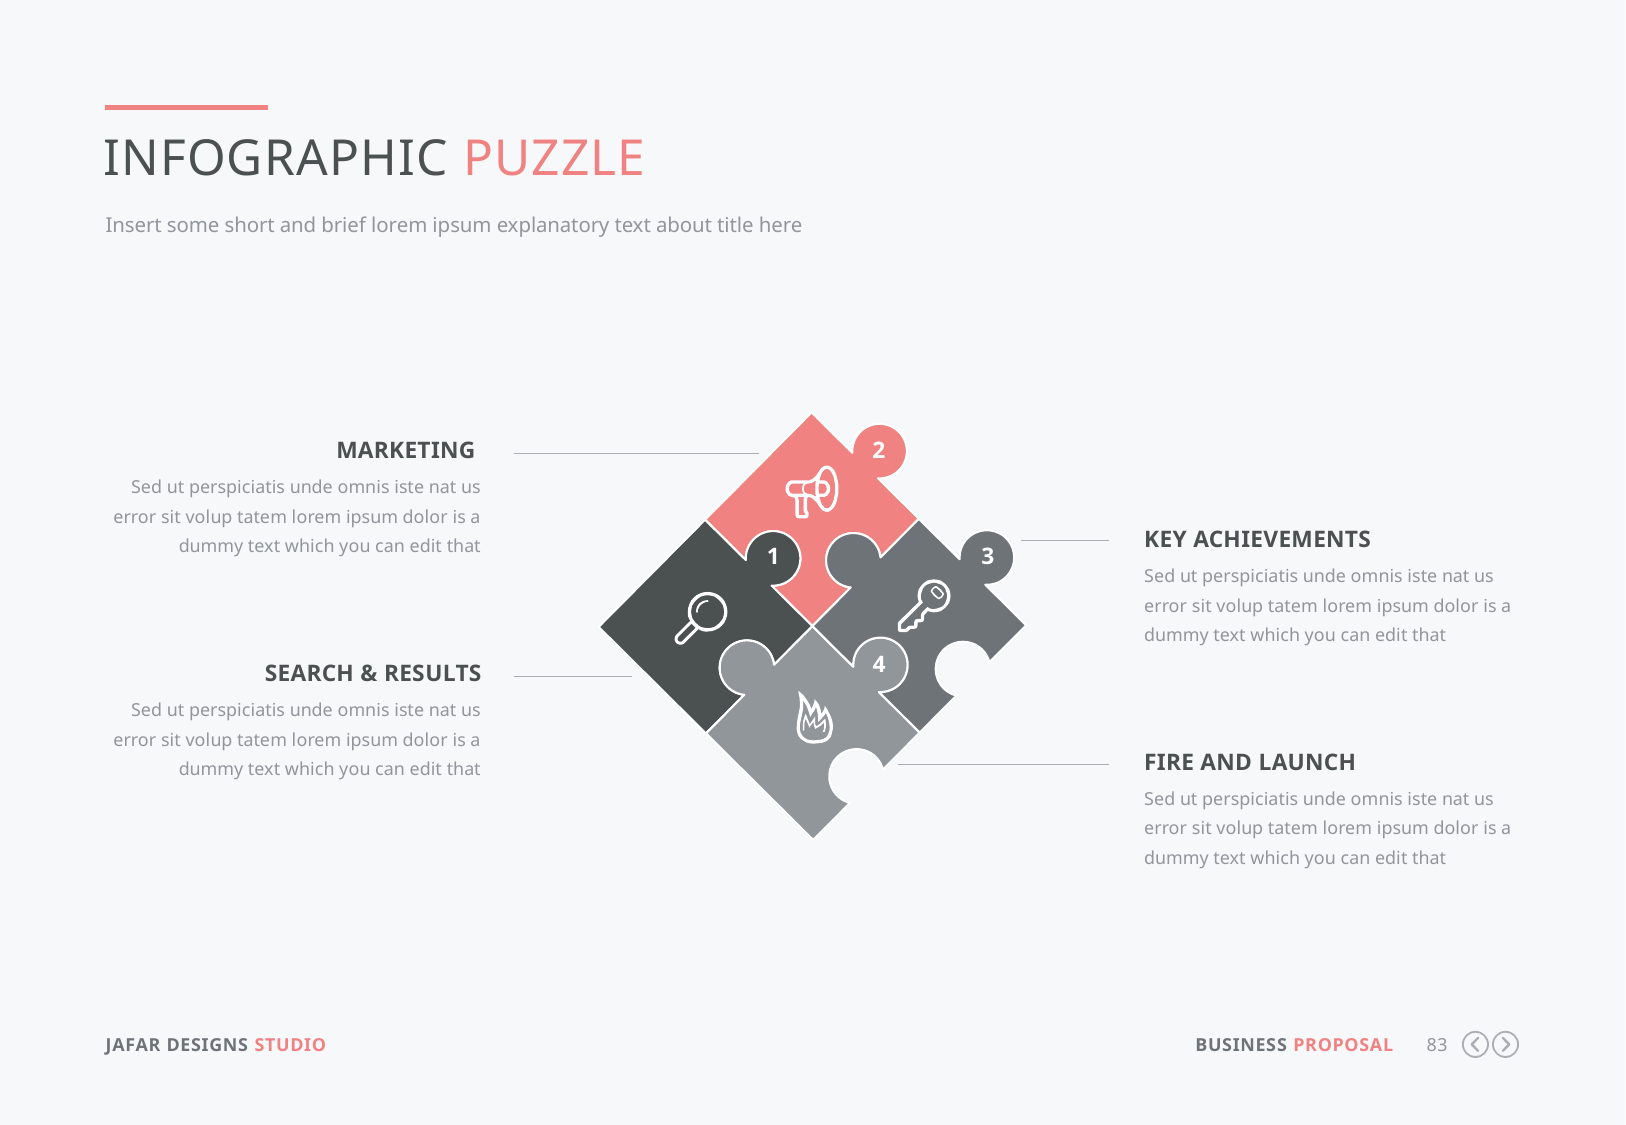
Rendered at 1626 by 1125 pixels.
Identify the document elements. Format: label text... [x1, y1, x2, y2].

text_box [812, 518, 1027, 733]
text_box Search & results [105, 658, 482, 686]
text_box Sed ut perspiciatis unde omnis iste nat us error sit volup tatem lorem ipsum dolor is a dummy text which you can edit that [105, 691, 482, 780]
text_box Sed ut perspiciatis unde omnis iste nat us error sit volup tatem lorem ipsum dolor is a dummy text which you can edit that [1144, 779, 1521, 869]
text_box [705, 412, 919, 625]
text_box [796, 690, 833, 744]
text_box Sed ut perspiciatis unde omnis iste nat us error sit volup tatem lorem ipsum dolor is a dummy text which you can edit that [105, 468, 482, 557]
text_box Key achievements [1144, 524, 1521, 553]
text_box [897, 579, 951, 633]
text_box Fire and launch [1144, 747, 1521, 775]
list Insert some short and brief lorem ipsum explanatory text about title here [105, 209, 1519, 241]
text_box Sed ut perspiciatis unde omnis iste nat us error sit volup tatem lorem ipsum dolor is a dummy text which you can edit that [1144, 557, 1521, 646]
text_box [706, 626, 920, 840]
text_box Marketing [105, 436, 482, 464]
text_box 2 [867, 435, 891, 463]
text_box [674, 591, 728, 645]
text_box [785, 465, 839, 519]
text_box 1 [761, 541, 785, 569]
list Infographic puzzle [103, 125, 1518, 187]
text_box [598, 519, 812, 734]
text_box 3 [976, 541, 999, 569]
text_box 4 [867, 649, 891, 678]
